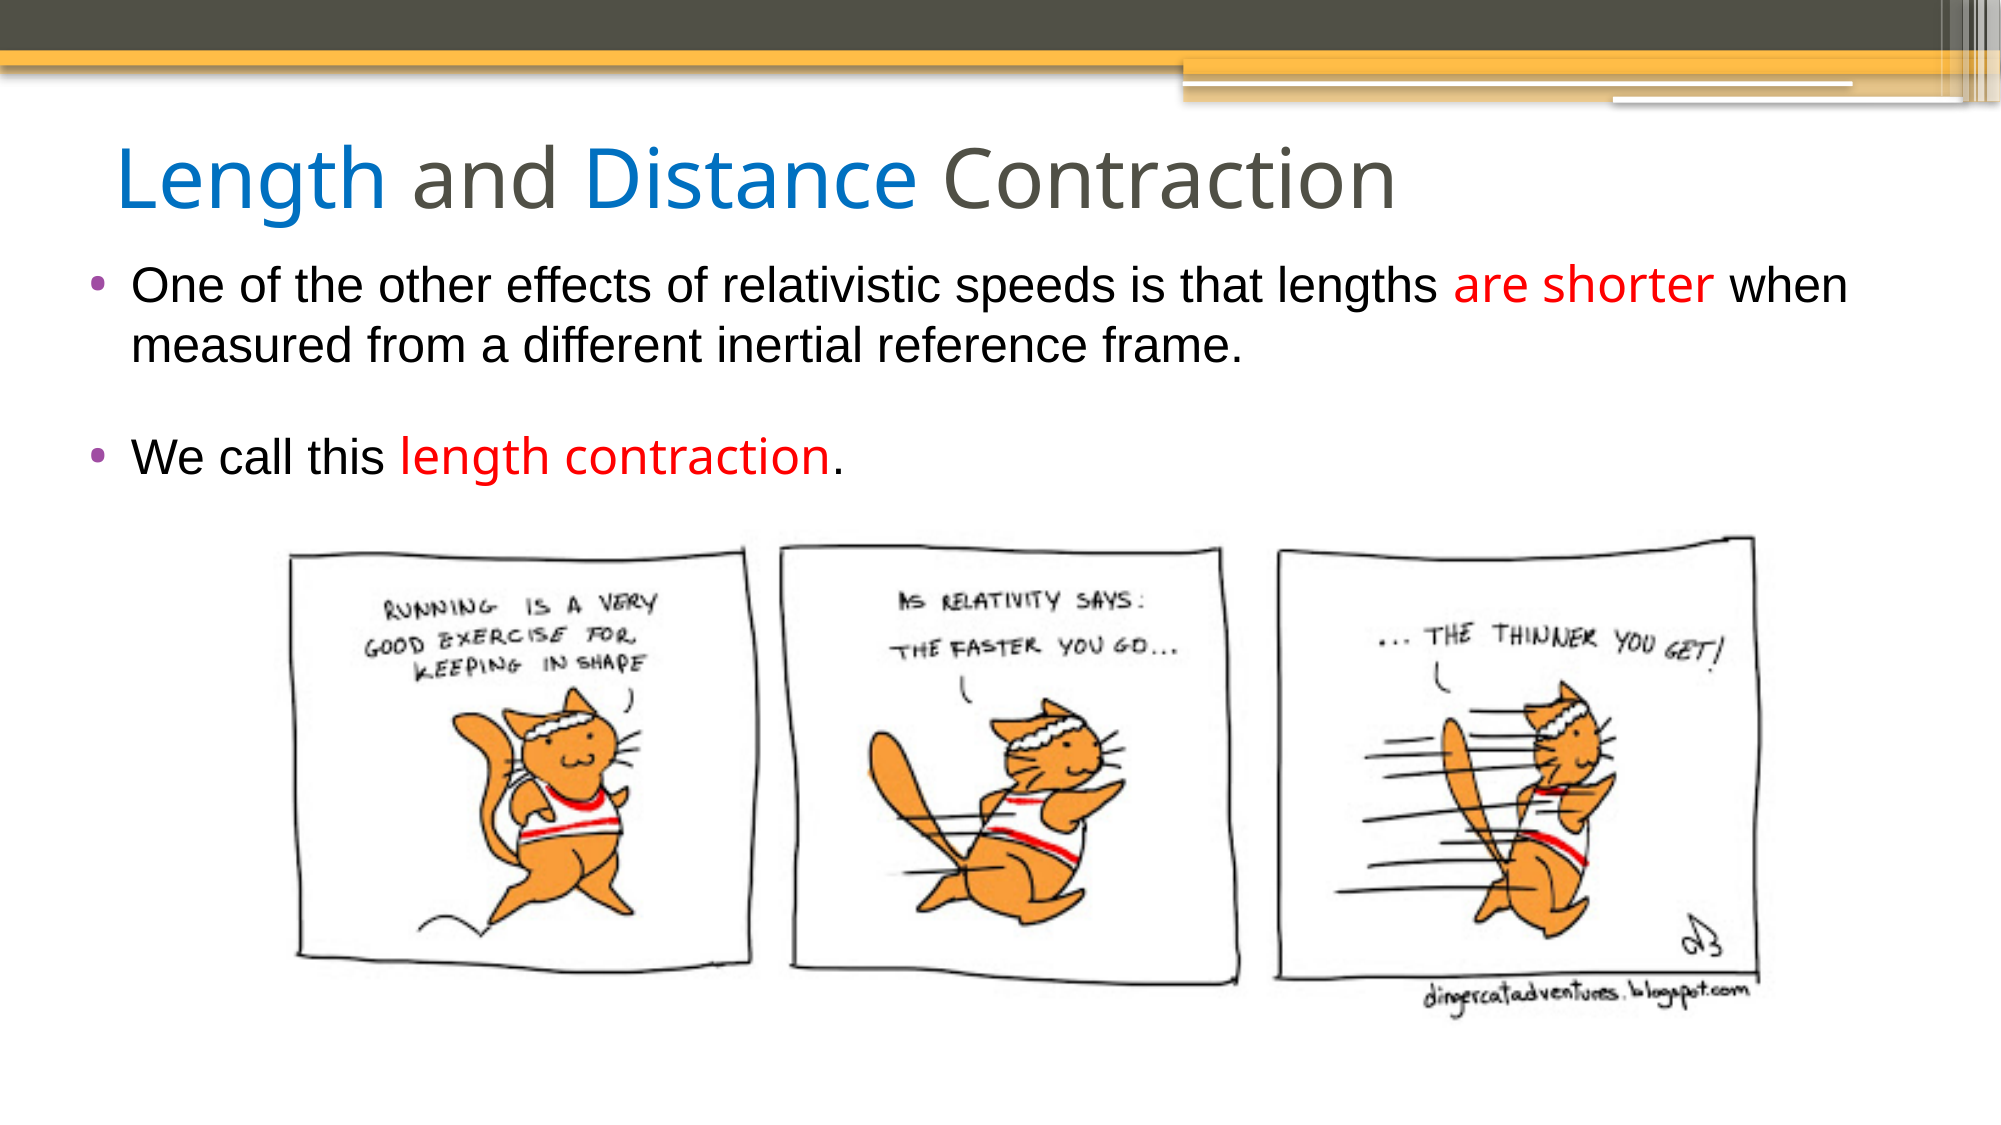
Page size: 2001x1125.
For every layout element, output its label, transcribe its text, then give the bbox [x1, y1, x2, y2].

title Length and Distance Contraction [99, 87, 1900, 244]
list One of the other effects of relativistic speeds is that lengths are shorter when measured from a different inertial reference frame. We call this length contraction. [56, 244, 2000, 954]
picture [273, 511, 1834, 1029]
